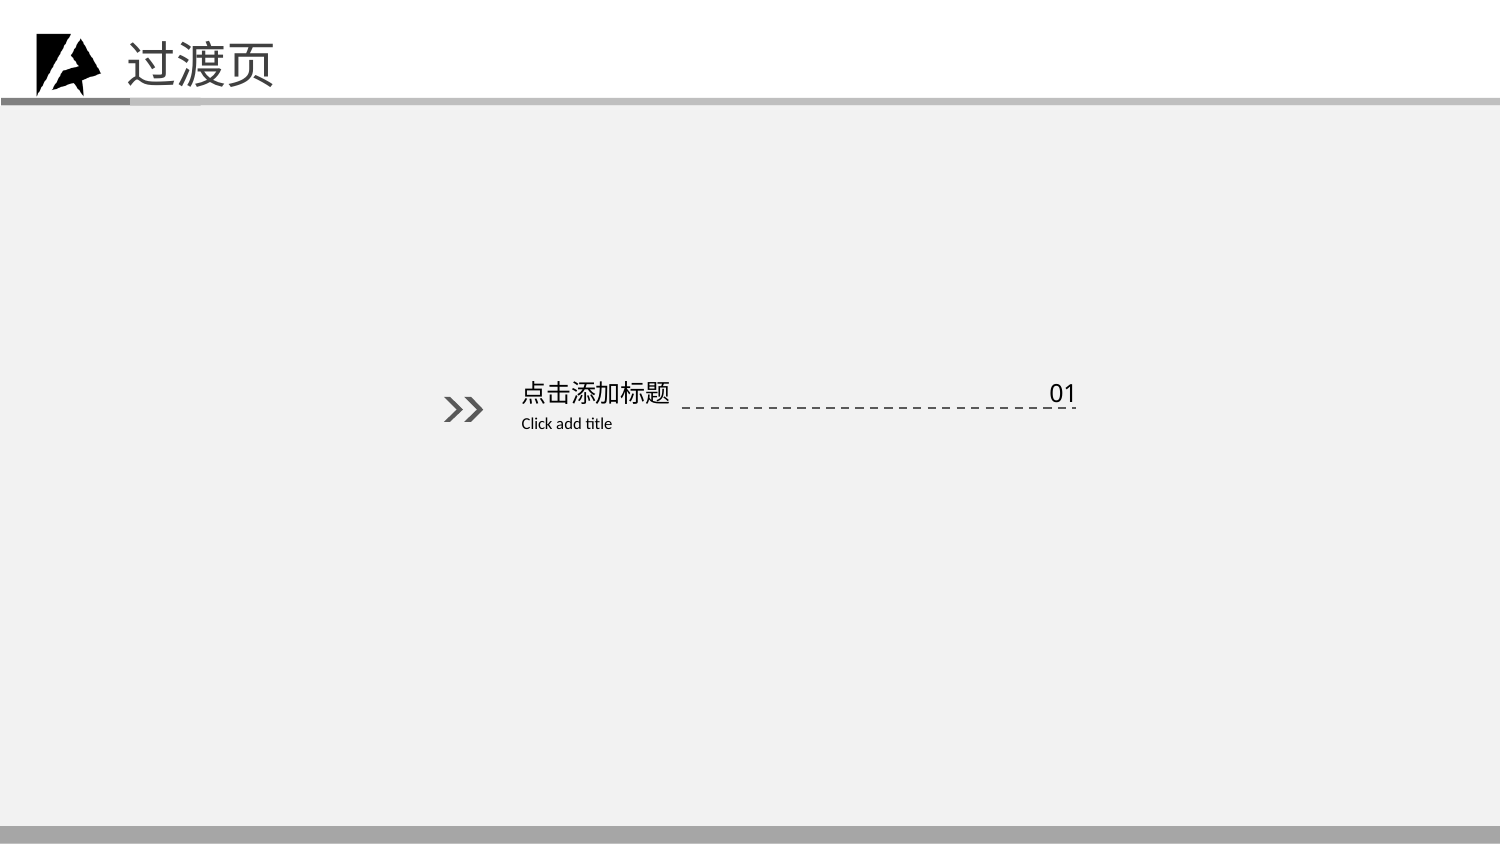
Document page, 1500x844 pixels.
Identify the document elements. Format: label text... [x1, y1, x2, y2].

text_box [443, 396, 484, 423]
picture [21, 24, 112, 101]
text_box 过渡页 [113, 26, 292, 101]
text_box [520, 377, 1078, 434]
